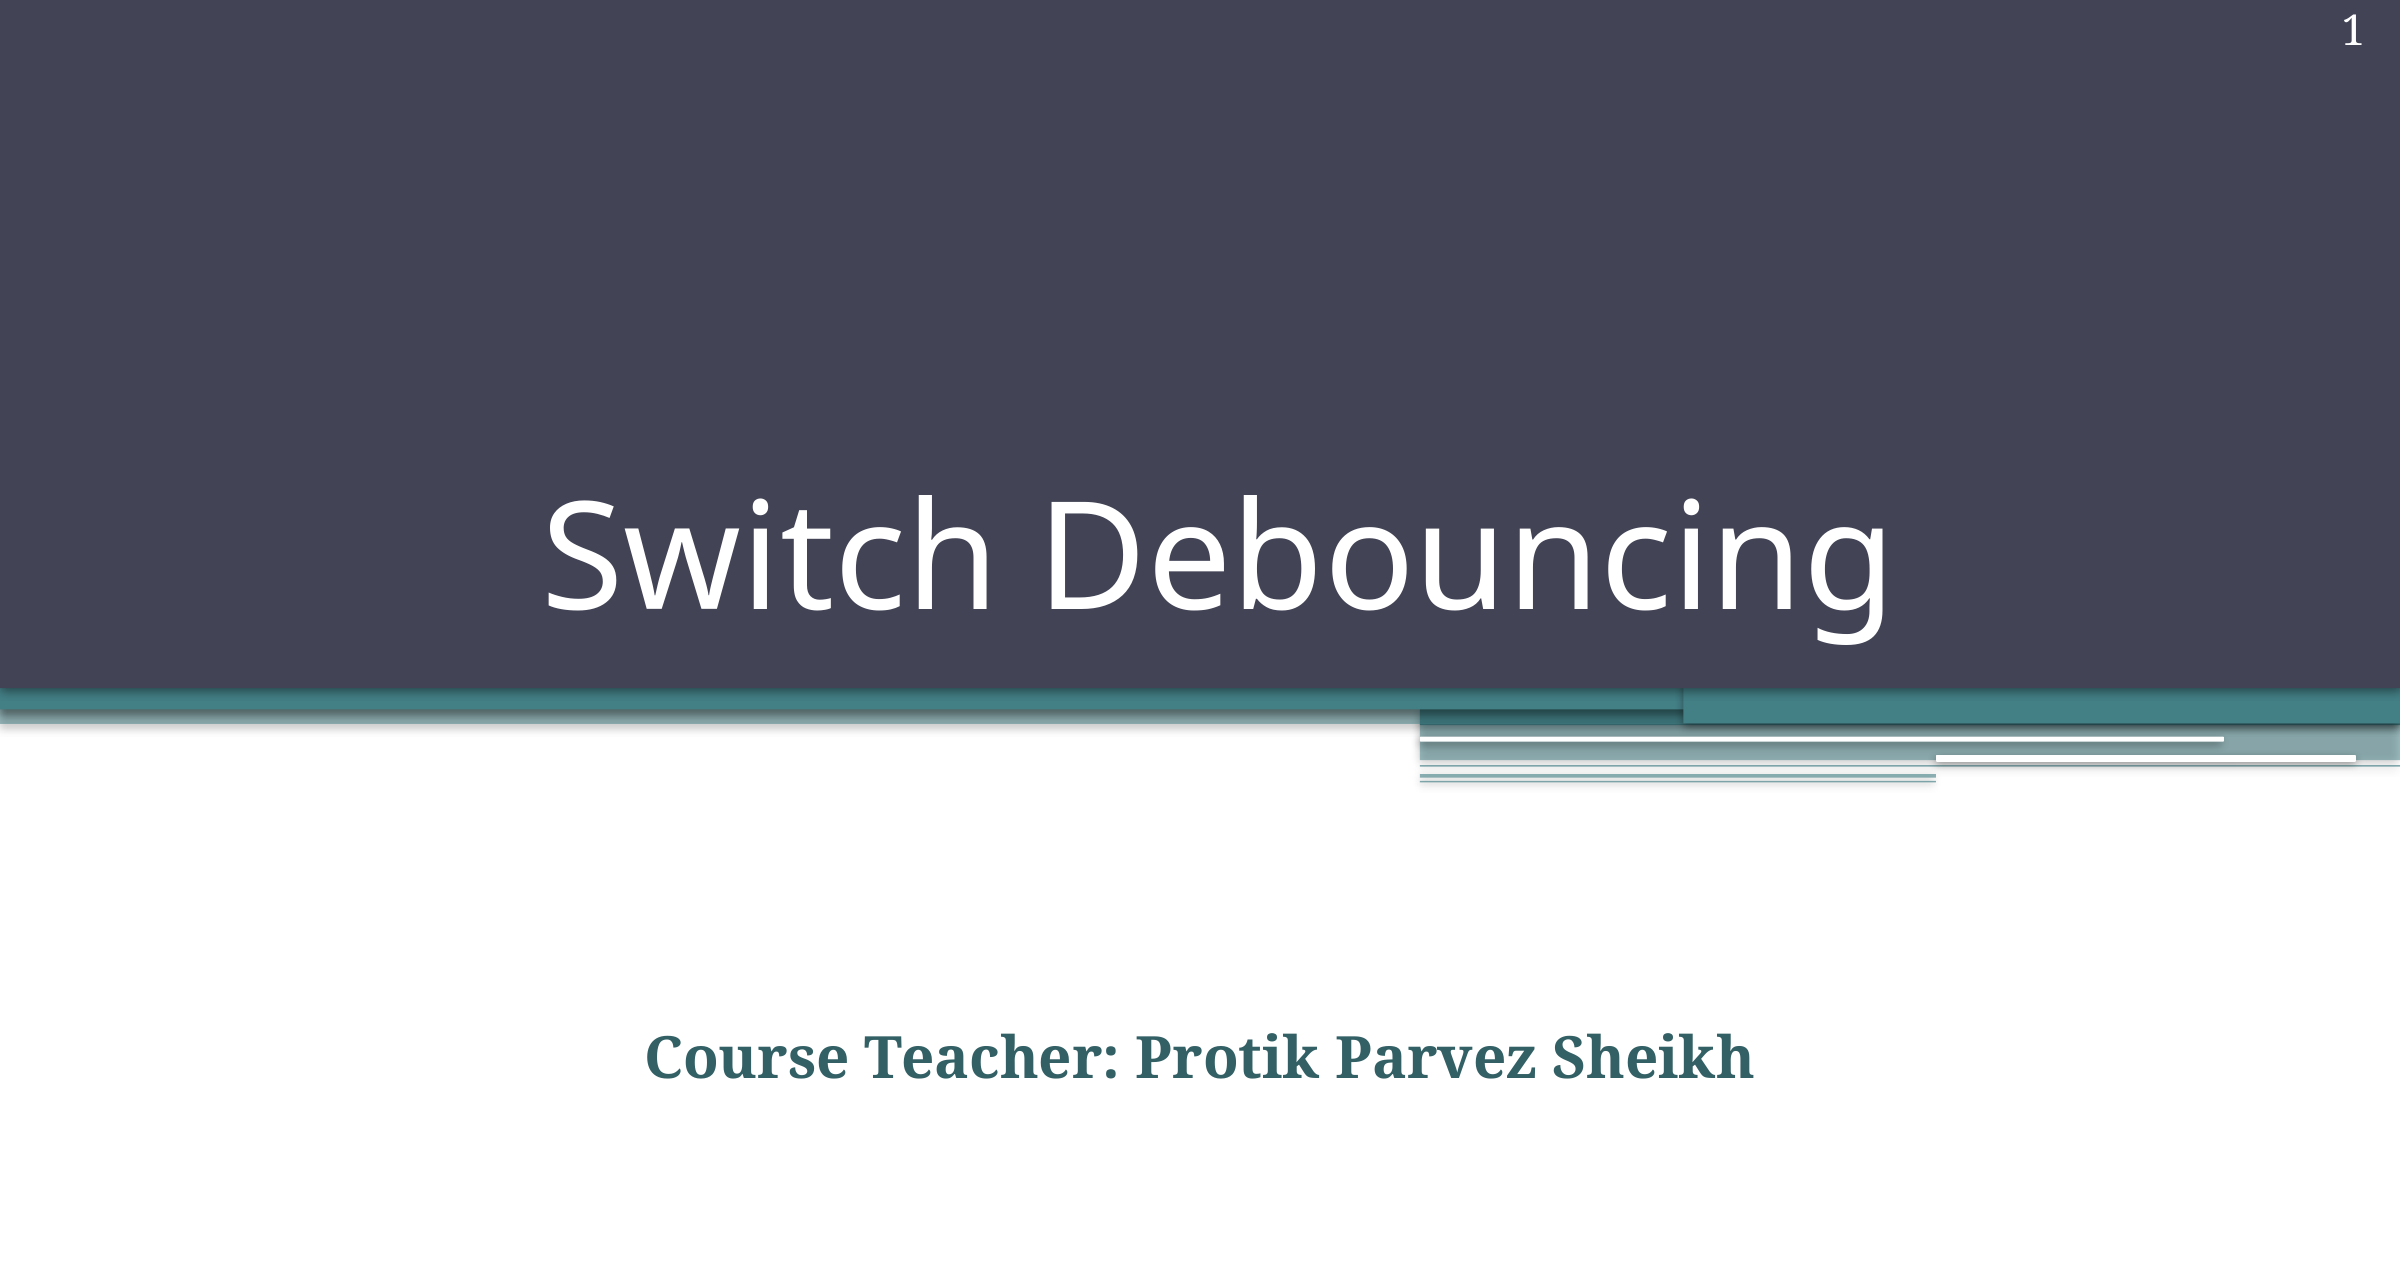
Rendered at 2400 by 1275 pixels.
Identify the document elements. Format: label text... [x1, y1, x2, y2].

slide_number 1 [2183, 0, 2380, 69]
text_box Course Teacher: Protik Parvez Sheikh [629, 1012, 1771, 1098]
title Switch Debouncing [62, 374, 2375, 648]
